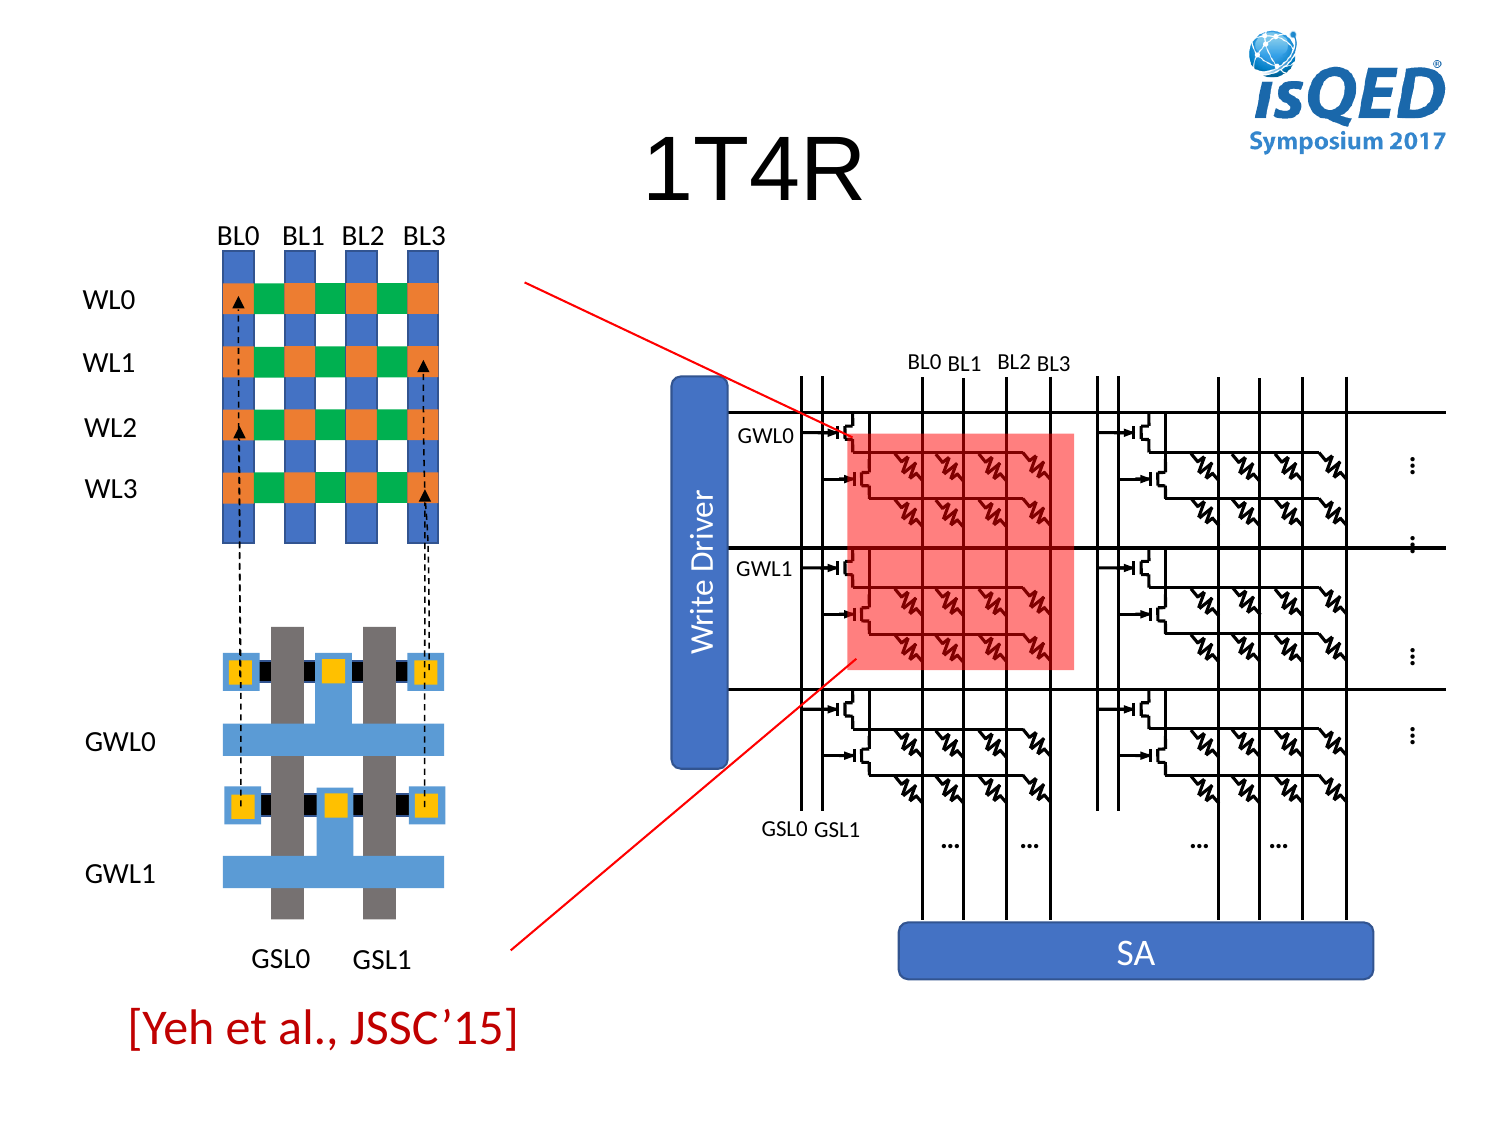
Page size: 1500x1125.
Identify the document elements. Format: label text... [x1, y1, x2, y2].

text_box BL2 [982, 339, 1047, 376]
text_box Write Driver [670, 438, 726, 658]
text_box SA [897, 921, 1375, 981]
text_box GWL1 [721, 545, 726, 588]
text_box 1T4R [627, 100, 926, 226]
picture [1246, 29, 1447, 155]
text_box BL0 [892, 339, 957, 376]
text_box [Yeh et al., JSSC’15] [112, 987, 534, 1063]
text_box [67, 208, 462, 984]
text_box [726, 376, 1447, 920]
text_box BL1 [933, 341, 982, 376]
text_box BL3 [1022, 341, 1086, 376]
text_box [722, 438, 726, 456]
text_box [510, 658, 857, 951]
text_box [524, 282, 853, 438]
